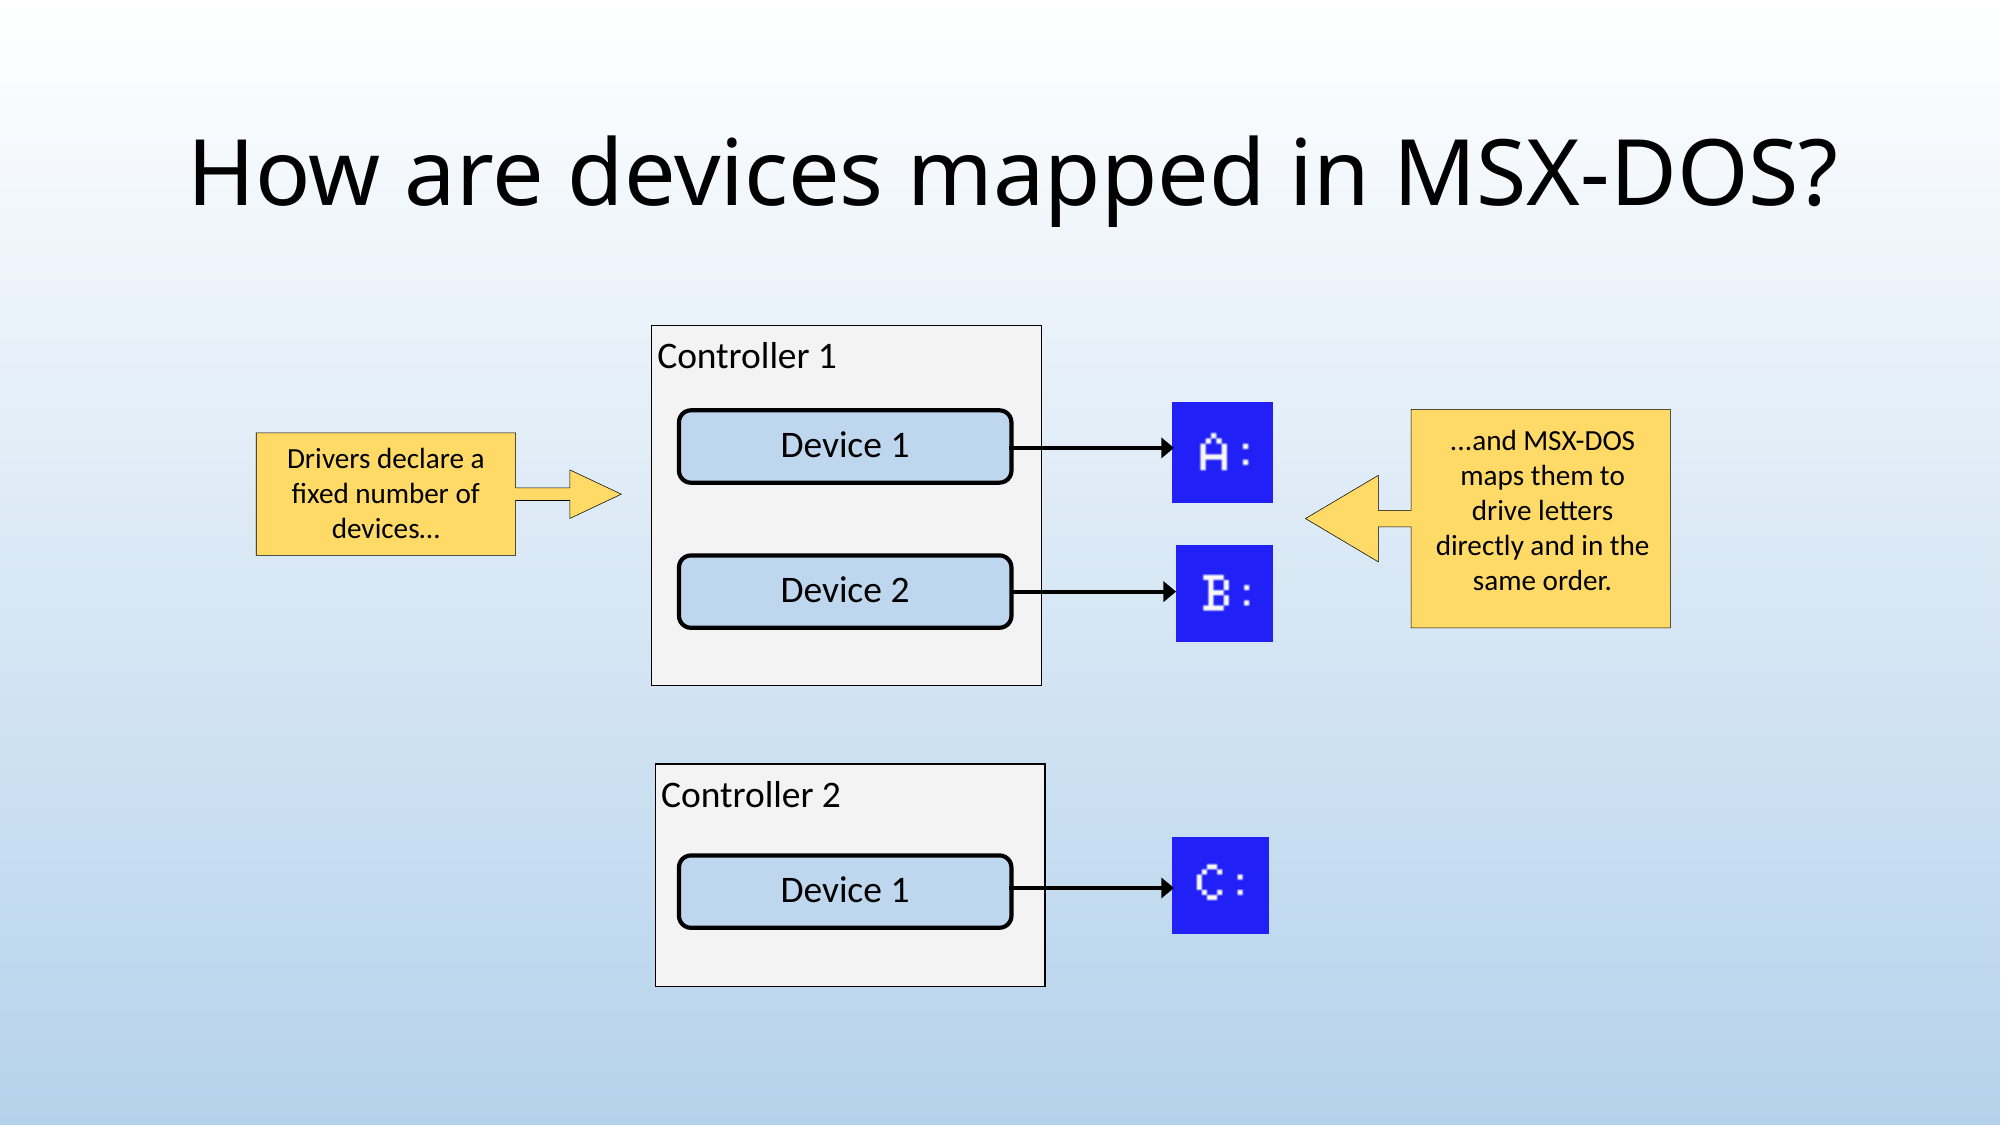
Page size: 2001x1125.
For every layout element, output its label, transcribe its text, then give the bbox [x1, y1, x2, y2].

text_box Controller 1 [651, 325, 1042, 686]
text_box Device 1 [678, 855, 1012, 928]
picture [1172, 837, 1270, 934]
title How are devices mapped in MSX-DOS? [94, 59, 1933, 278]
text_box Device 1 [678, 410, 1012, 483]
text_box ...and MSX-DOS maps them to drive letters directly and in the same order. [1425, 415, 1661, 592]
text_box Drivers declare a fixed number of devices… [256, 432, 622, 556]
text_box [1305, 409, 1671, 628]
text_box Controller 2 [655, 763, 1045, 987]
picture [1172, 402, 1273, 503]
picture [1176, 545, 1273, 642]
text_box Device 2 [678, 555, 1012, 628]
